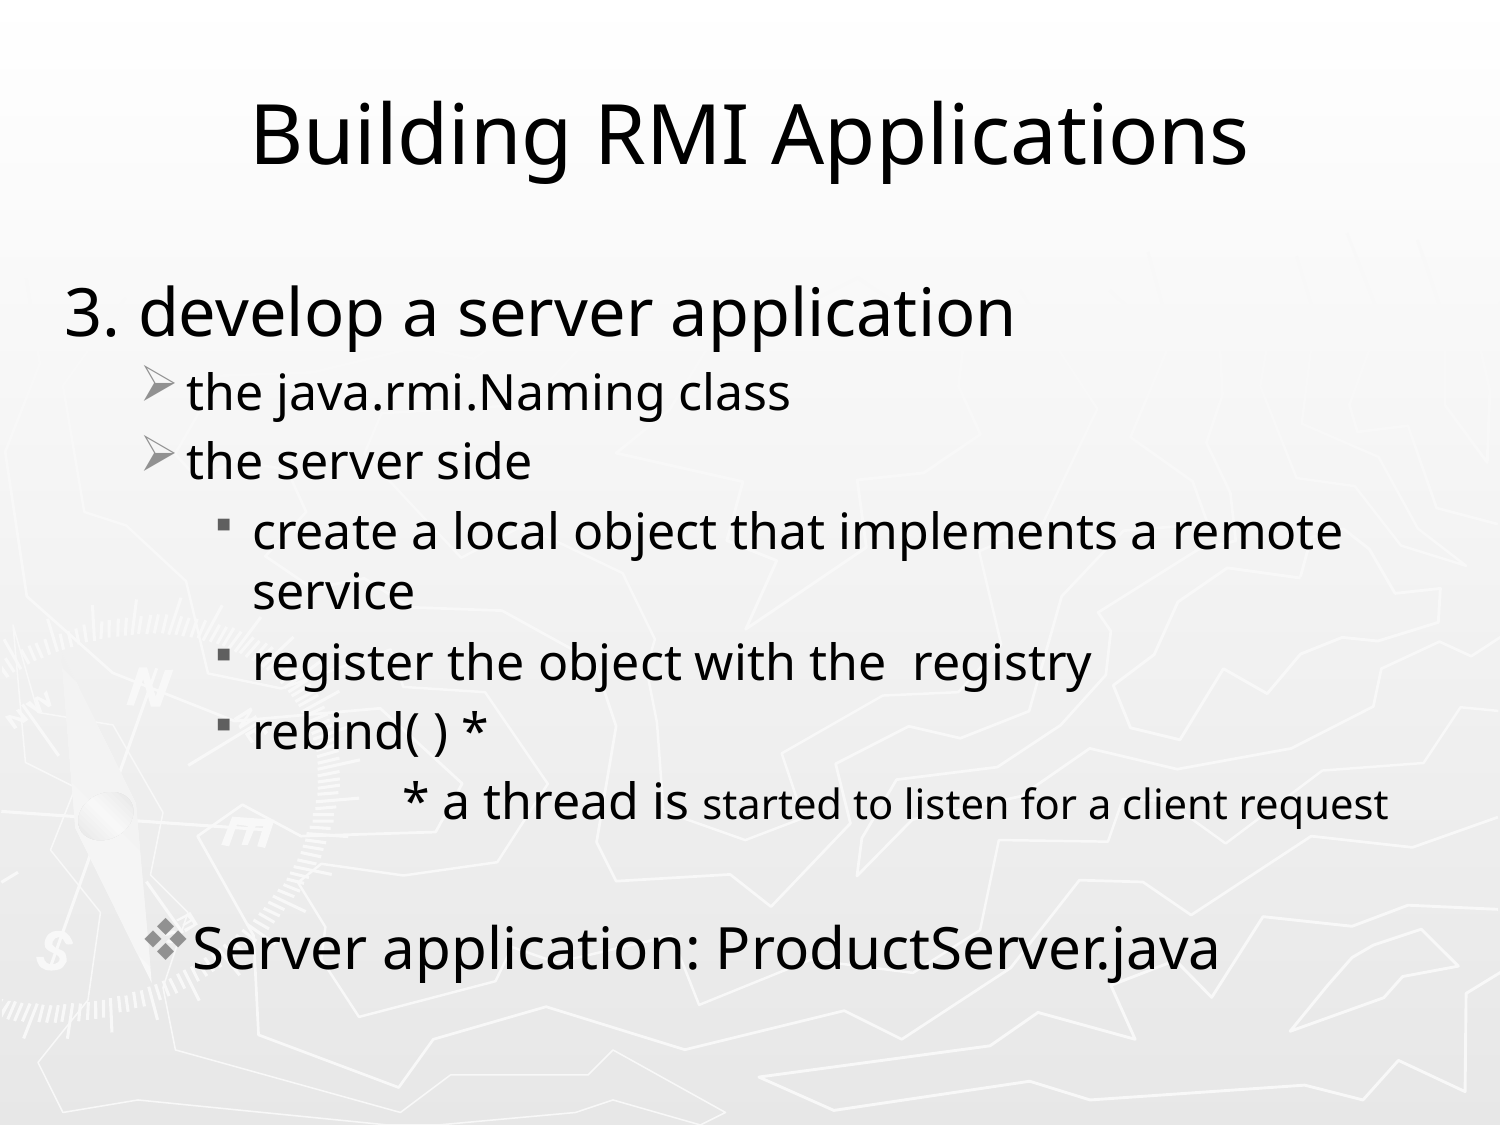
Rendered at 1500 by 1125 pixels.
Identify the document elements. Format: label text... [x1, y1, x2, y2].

title Building RMI Applications [49, 37, 1451, 225]
list 3. develop a server application the java.rmi.Naming class the server side create a local object that implements a remote service register the object with the registry rebind( ) * * a thread is started to listen for a client request Server application: ProductServer.java [49, 262, 1451, 1001]
